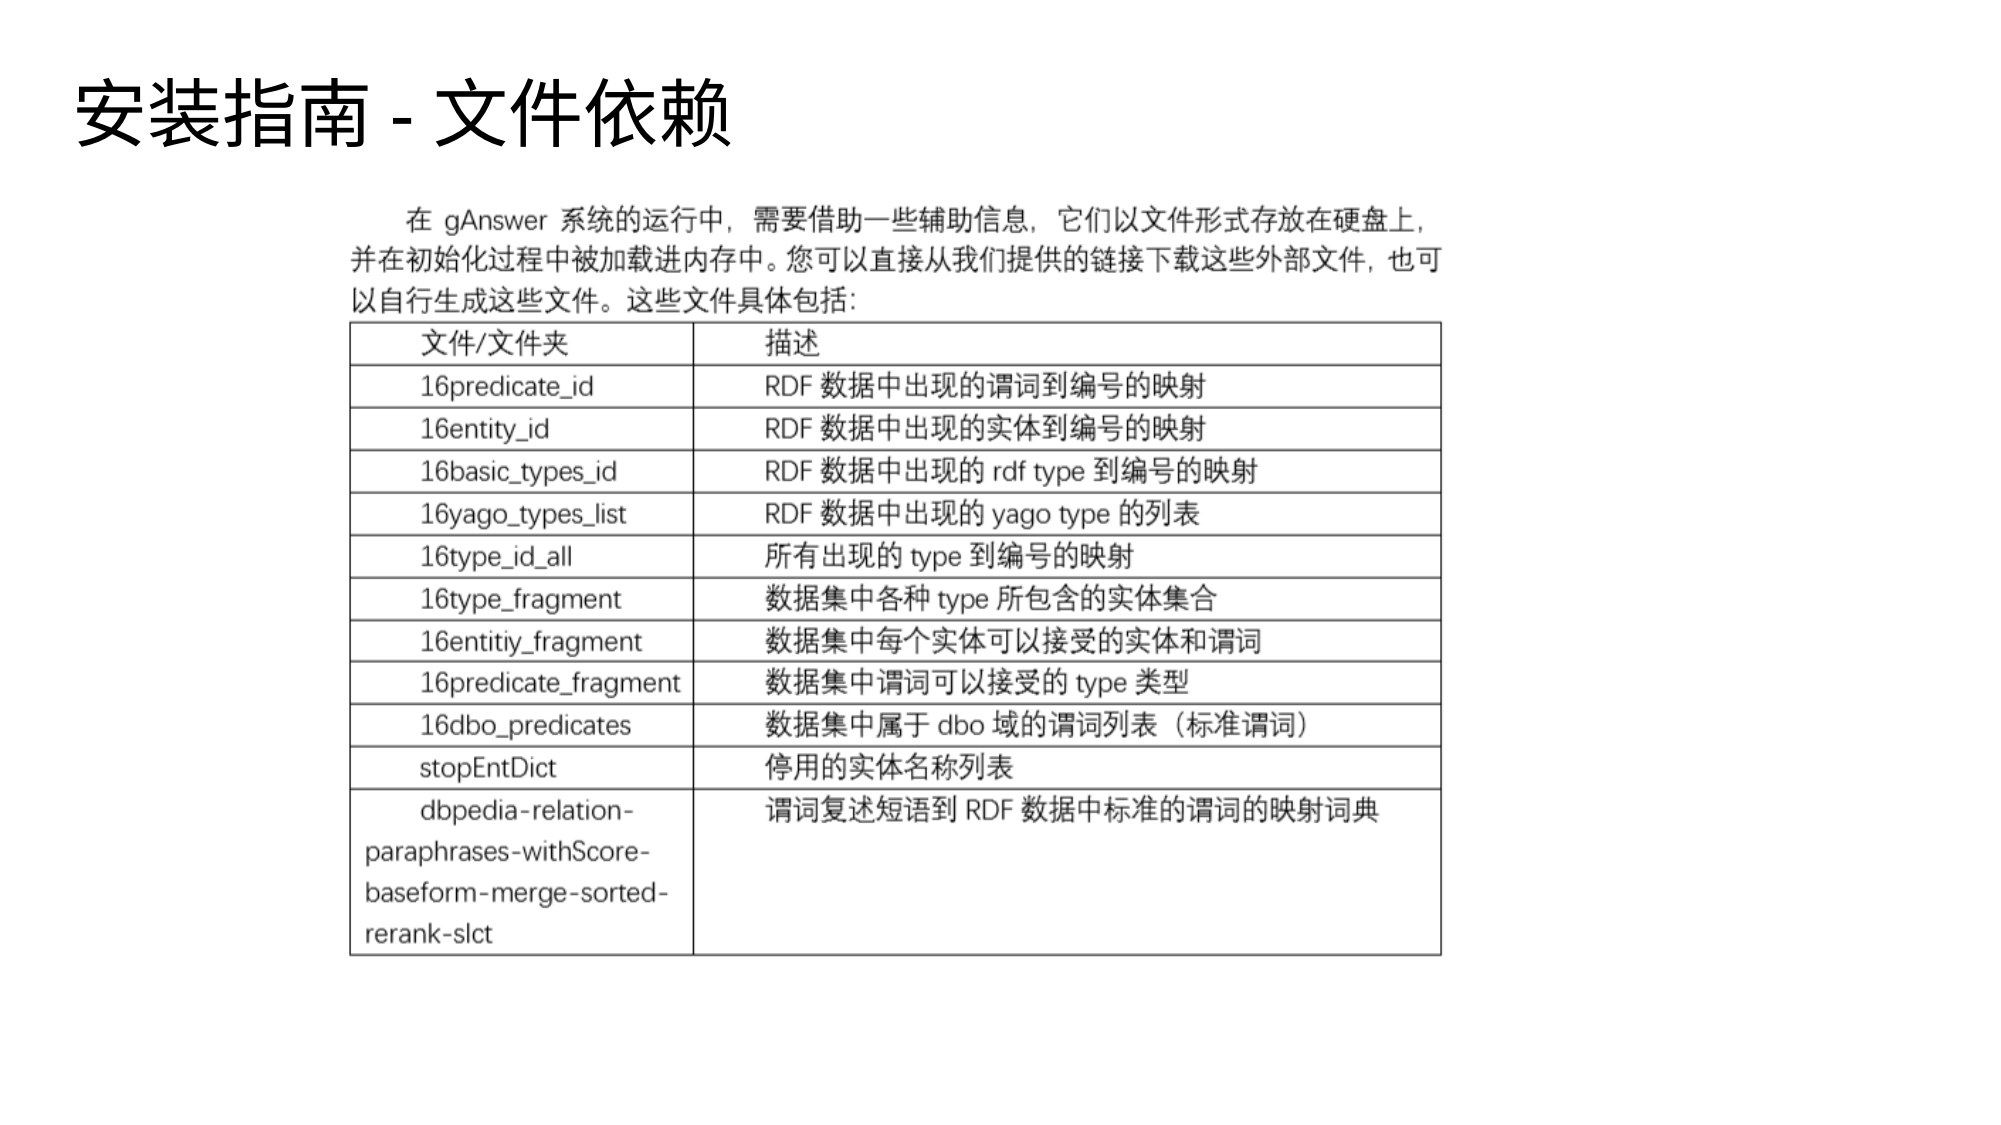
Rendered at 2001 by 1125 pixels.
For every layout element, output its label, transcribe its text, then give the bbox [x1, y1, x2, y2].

picture [334, 192, 1476, 972]
text_box 安装指南-文件依赖 [58, 59, 1461, 165]
